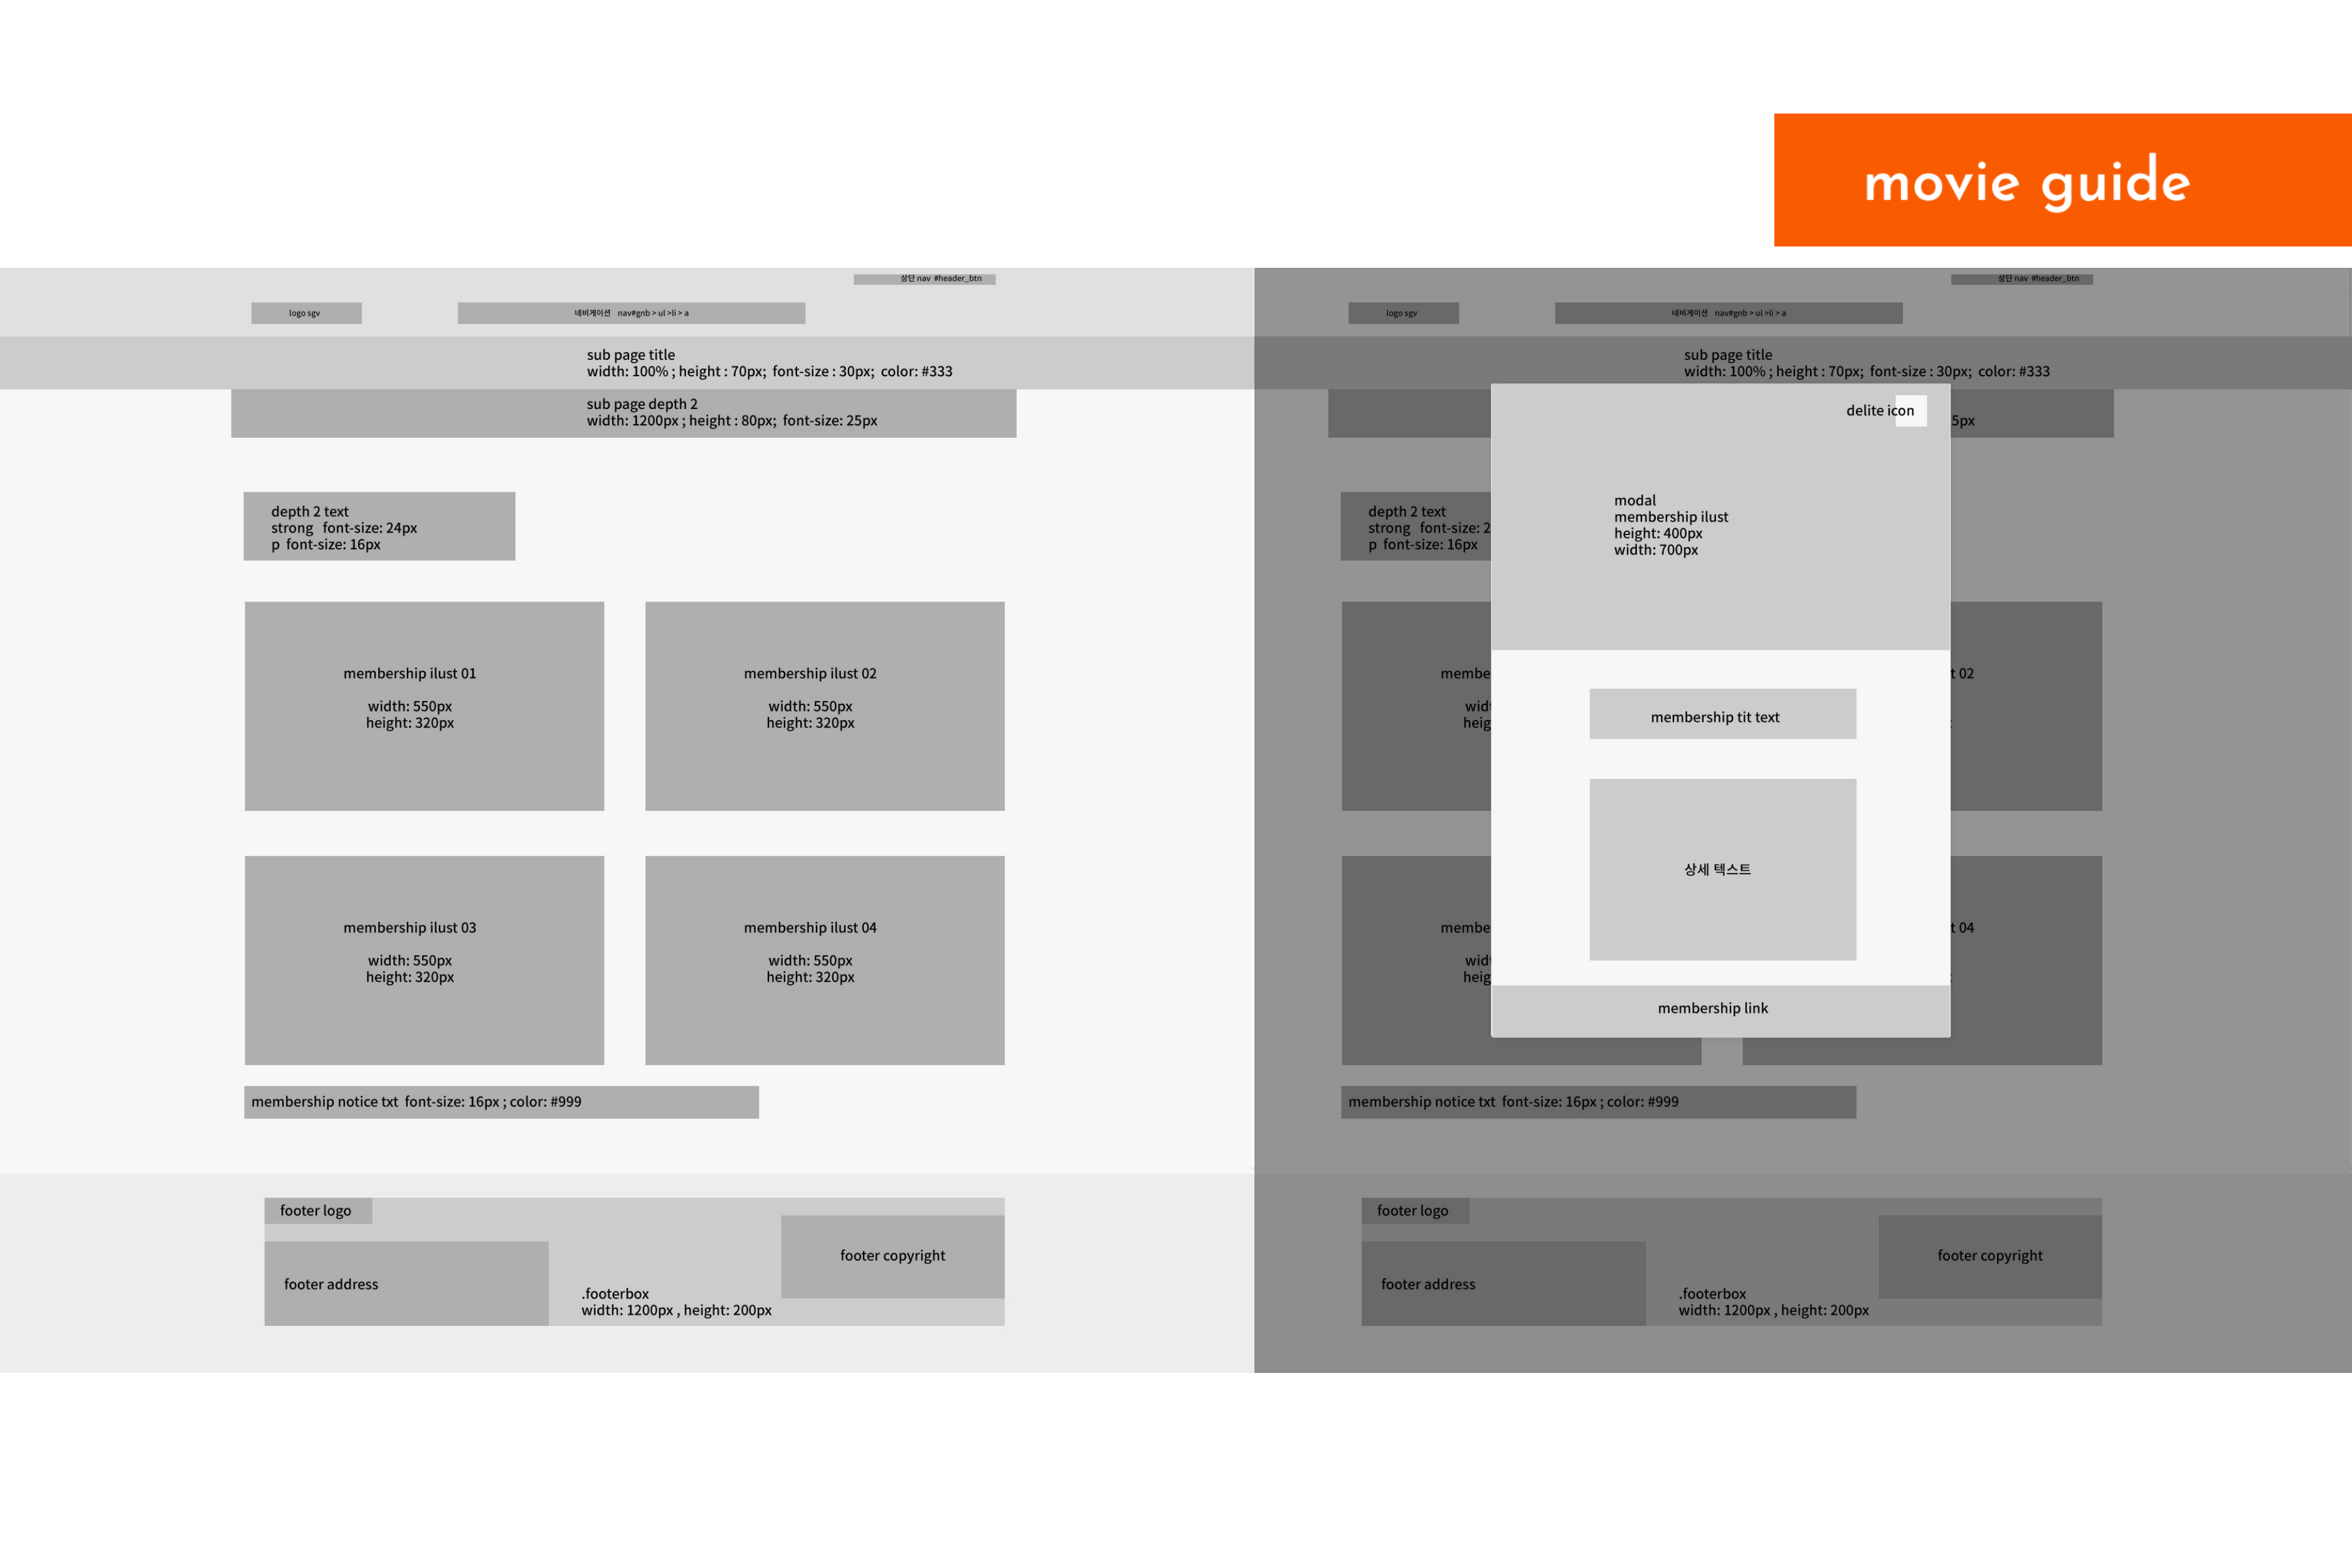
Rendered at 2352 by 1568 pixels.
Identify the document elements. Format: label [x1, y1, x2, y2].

picture [1774, 114, 2352, 246]
picture [0, 268, 2352, 1373]
